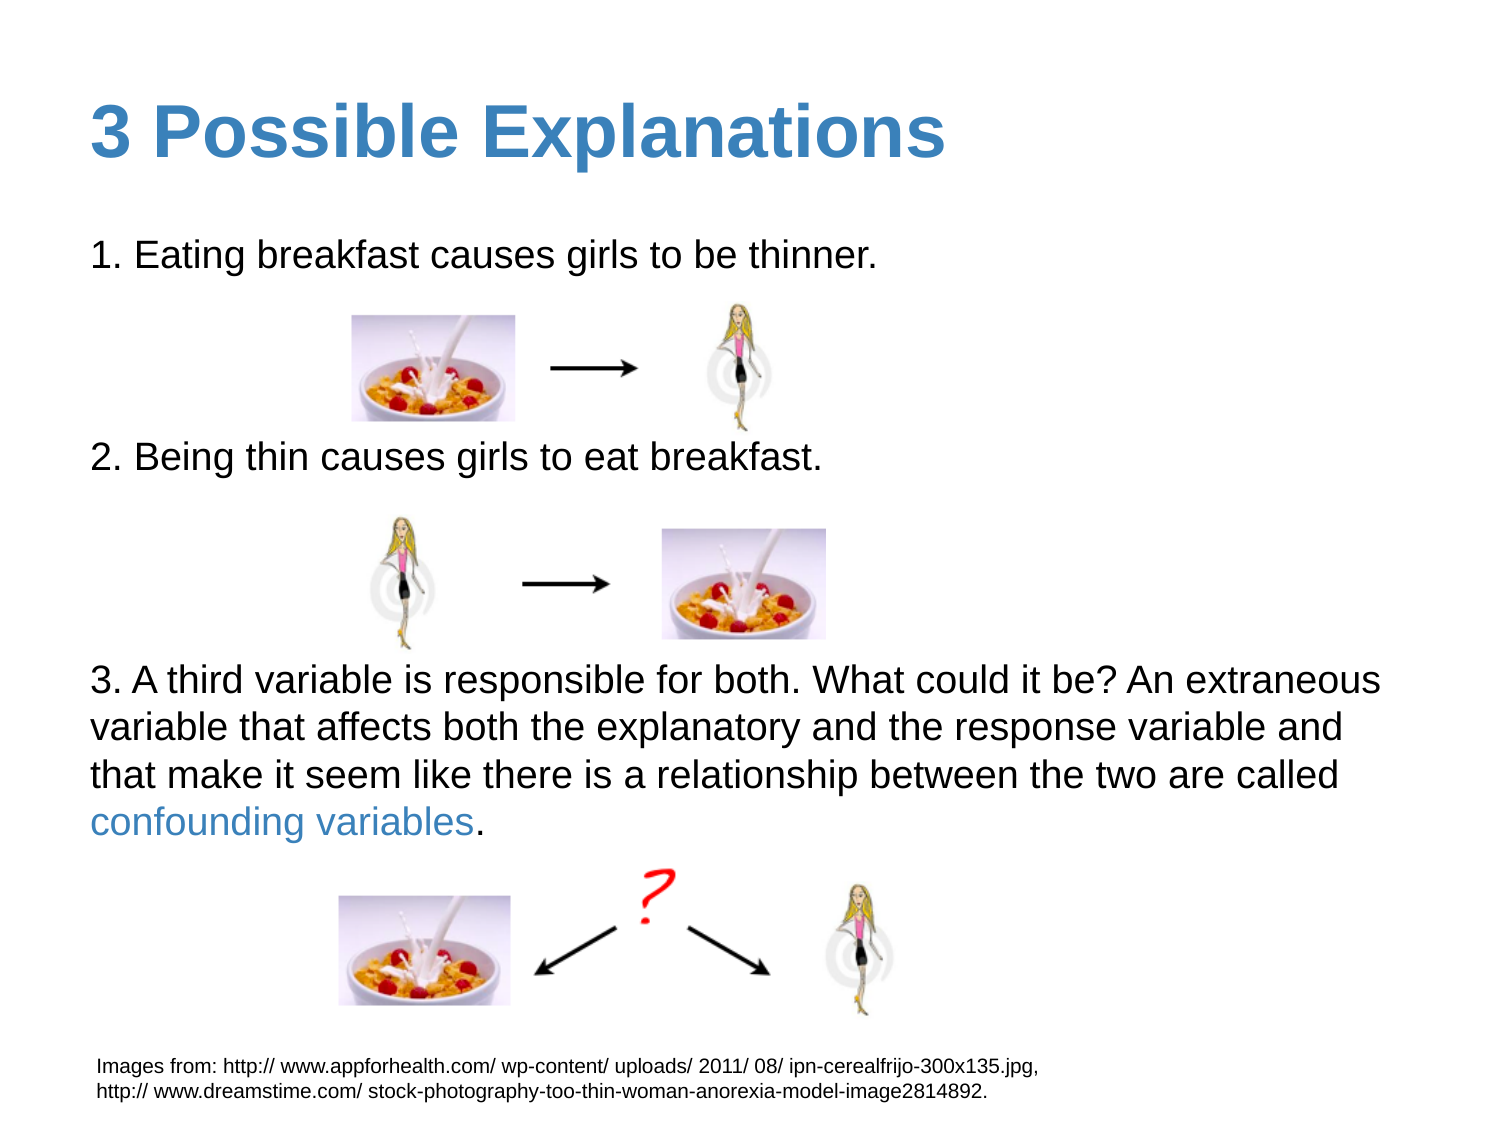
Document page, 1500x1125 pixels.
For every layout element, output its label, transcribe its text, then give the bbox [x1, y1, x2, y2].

text_box Images from: http:// www.appforhealth.com/ wp-content/ uploads/ 2011/ 08/ ipn-cerealfrijo-300x135.jpg, http:// www.dreamstime.com/ stock-photography-too-thin-woman-anorexia-model-image2814892. [81, 1037, 1454, 1090]
list 3. A third variable is responsible for both. What could it be? An extraneous variable that affects both the explanatory and the response variable and that make it seem like there is a relationship between the two are called confounding variables. [75, 638, 1426, 840]
picture [325, 289, 794, 441]
title 3 Possible Explanations [75, 0, 1425, 188]
picture [325, 502, 826, 655]
picture [325, 856, 910, 1020]
list 2. Being thin causes girls to eat breakfast. [75, 415, 1426, 567]
list 1. Eating breakfast causes girls to be thinner. [75, 214, 1426, 415]
